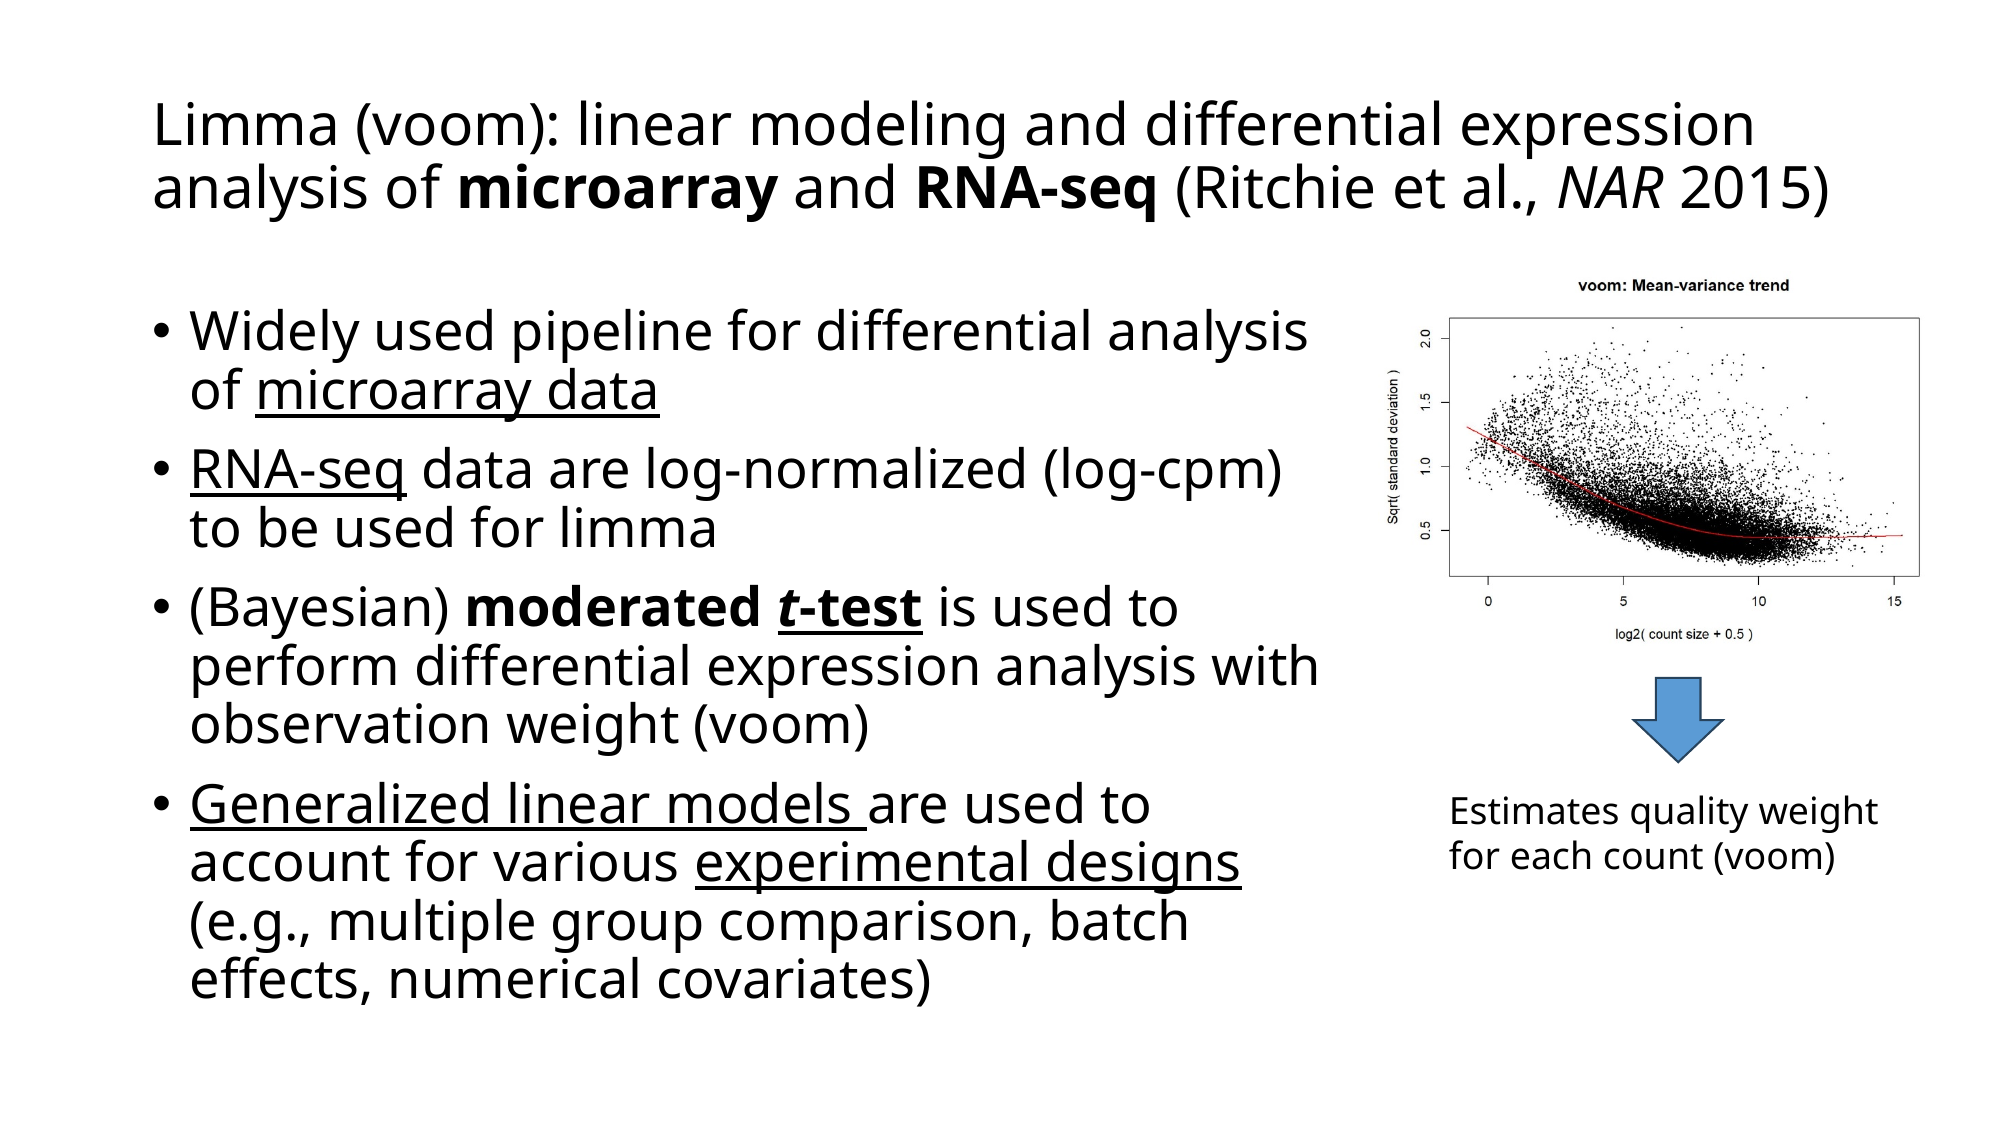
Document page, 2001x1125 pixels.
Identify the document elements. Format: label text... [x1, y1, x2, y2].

list Widely used pipeline for differential analysis of microarray data RNA-seq data are log-normalized (log-cpm) to be used for limma (Bayesian) moderated t-test is used to perform differential expression analysis with observation weight (voom) Generalized linear models are used to account for various experimental designs (e.g., multiple group comparison, batch effects, numerical covariates) [137, 296, 1357, 1026]
text_box [1631, 676, 1726, 764]
title Limma (voom): linear modeling and differential expression analysis of microarray and RNA-seq (Ritchie et al., NAR 2015) [137, 59, 1863, 257]
picture [1378, 271, 1928, 646]
text_box Estimates quality weight for each count (voom) [1434, 779, 1904, 885]
